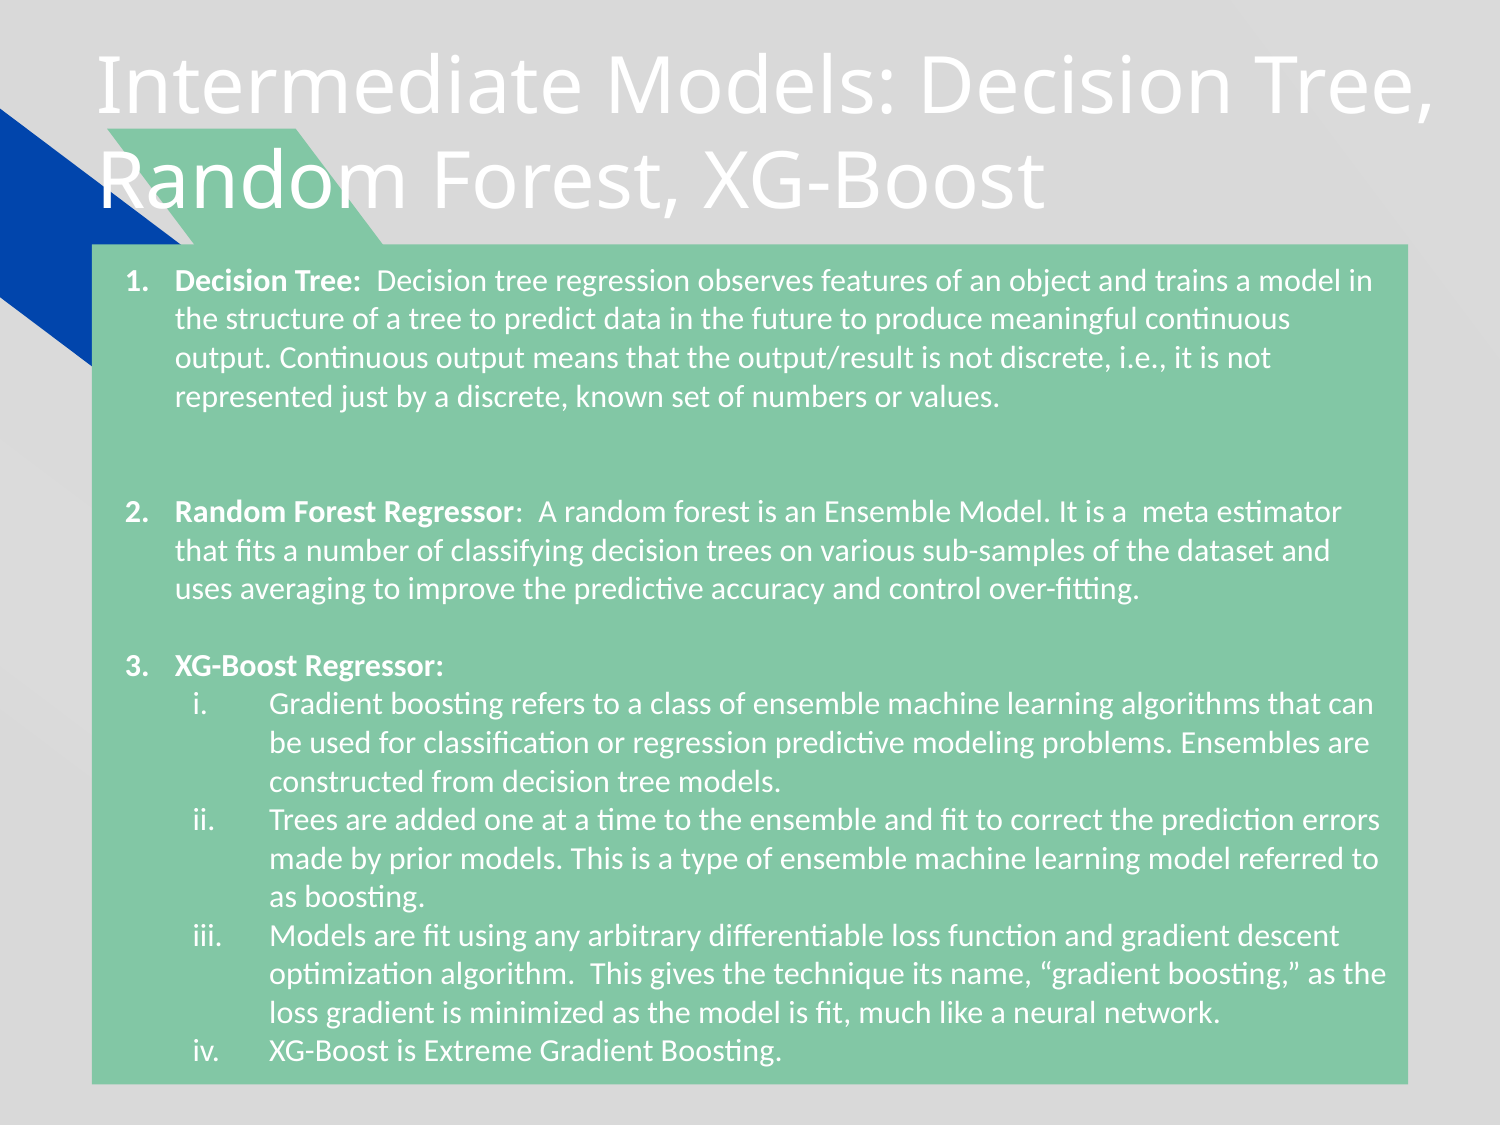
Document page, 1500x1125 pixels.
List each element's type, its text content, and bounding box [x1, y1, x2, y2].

subtitle Decision Tree: Decision tree regression observes features of an object and trains a model in the structure of a tree to predict data in the future to produce meaningful continuous output. Continuous output means that the output/result is not discrete, i.e., it is not represented just by a discrete, known set of numbers or values. Random Forest Regressor: A random forest is an Ensemble Model. It is a meta estimator that fits a number of classifying decision trees on various sub-samples of the dataset and uses averaging to improve the predictive accuracy and control over-fitting. XG-Boost Regressor: Gradient boosting refers to a class of ensemble machine learning algorithms that can be used for classification or regression predictive modeling problems. Ensembles are constructed from decision tree models. Trees are added one at a time to the ensemble and fit to correct the prediction errors made by prior models. This is a type of ensemble machine learning model referred to as boosting. Models are fit using any arbitrary differentiable loss function and gradient descent optimization algorithm. This gives the technique its name, “gradient boosting,” as the loss gradient is minimized as the model is fit, much like a neural network. XG-Boost is Extreme Gradient Boosting. [91, 244, 1409, 1085]
title Intermediate Models: Decision Tree, Random Forest, XG-Boost [81, 19, 1476, 270]
